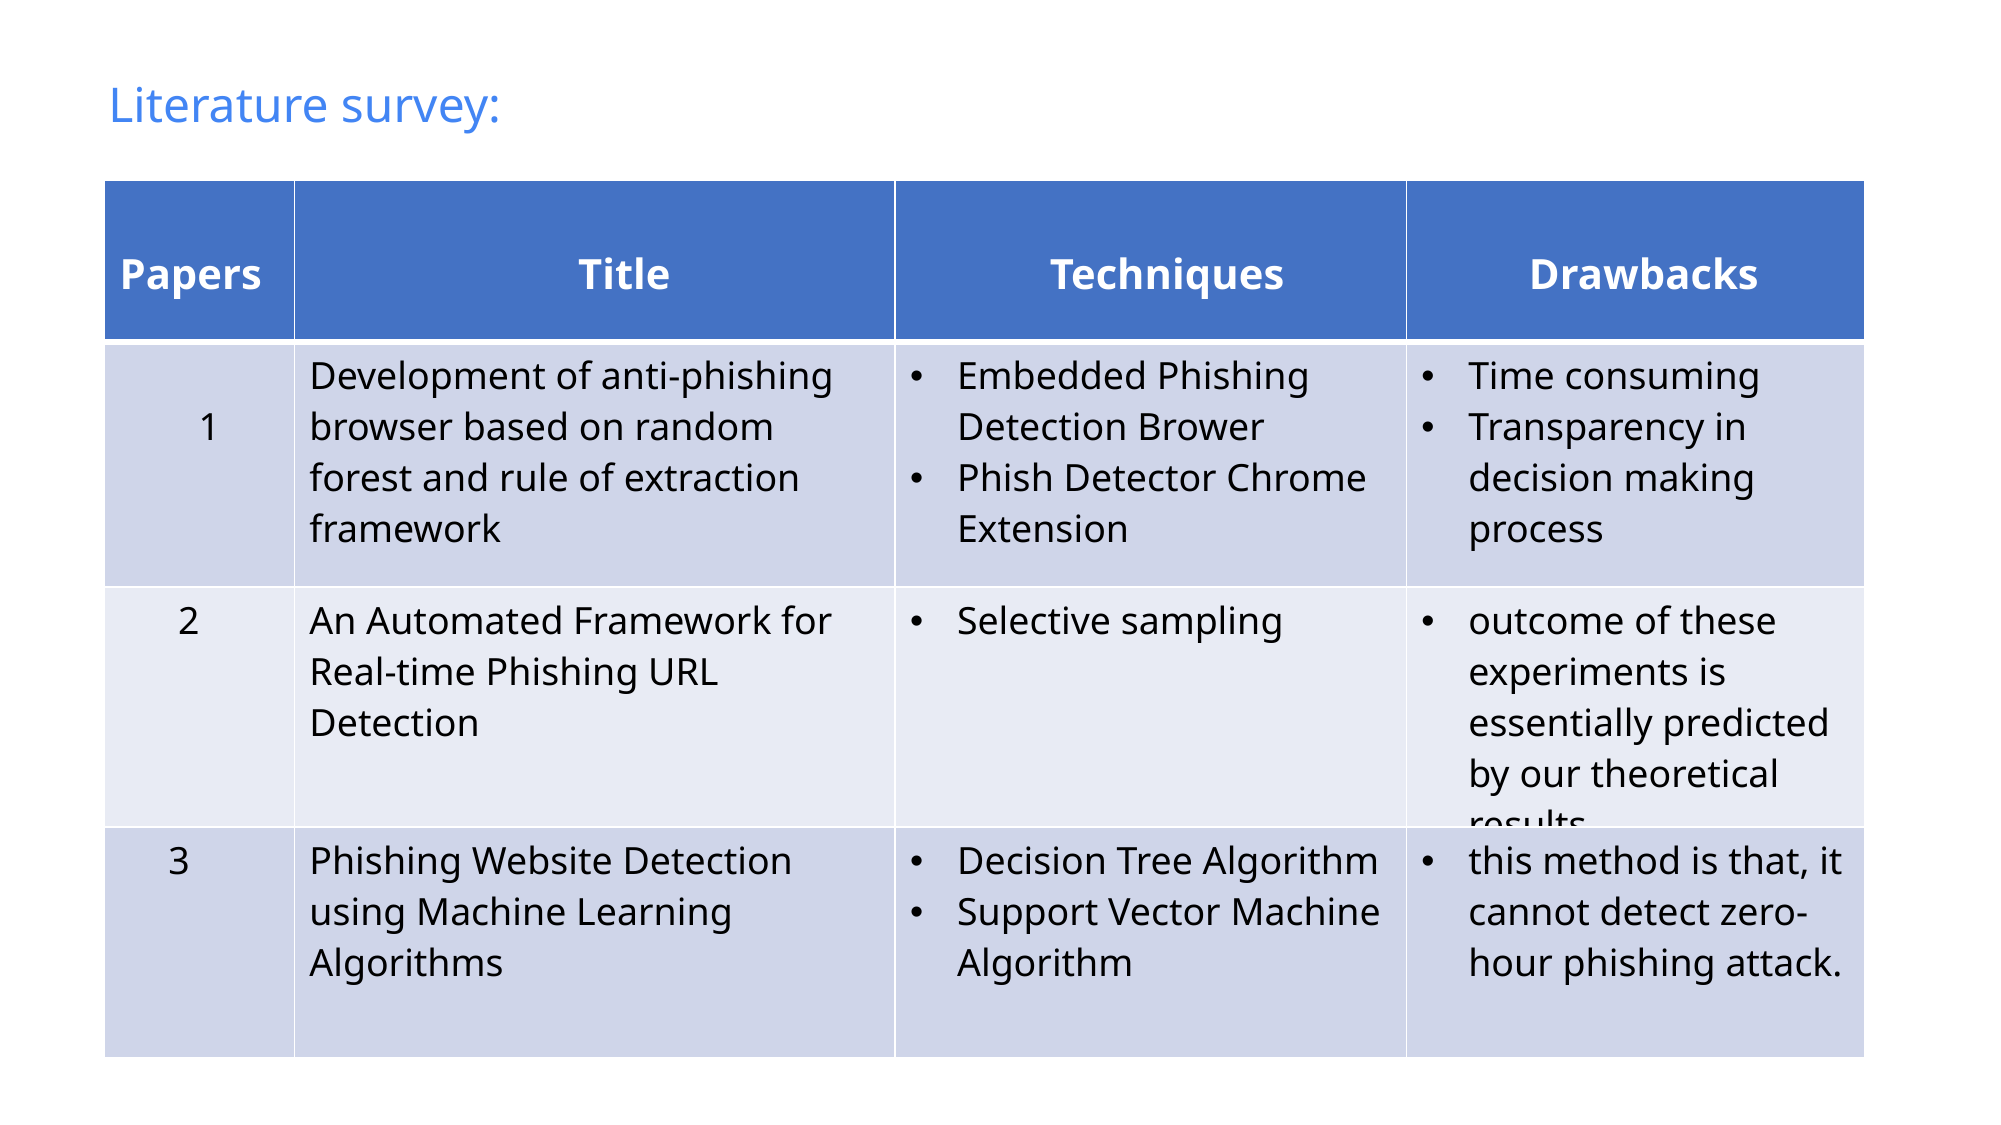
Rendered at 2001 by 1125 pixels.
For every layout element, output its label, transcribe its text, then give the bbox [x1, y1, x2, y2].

text_box Literature survey: [93, 67, 578, 140]
table_cell Embedded Phishing Detection Brower Phish Detector Chrome Extension [896, 345, 1406, 586]
table_cell Time consuming Transparency in decision making process [1407, 345, 1864, 586]
table_cell Decision Tree Algorithm Support Vector Machine Algorithm [896, 828, 1406, 1057]
table_cell Development of anti-phishing browser based on random forest and rule of extraction framework [295, 345, 894, 586]
table_cell 3 [105, 828, 294, 1057]
table_header Title [295, 181, 894, 339]
table_cell 1 [105, 345, 294, 586]
table_cell Phishing Website Detection using Machine Learning Algorithms [295, 828, 894, 1057]
table_header Drawbacks [1407, 181, 1864, 339]
table_header Techniques [896, 181, 1406, 339]
table_cell Selective sampling [896, 588, 1406, 826]
table_cell An Automated Framework for Real-time Phishing URL Detection [295, 588, 894, 826]
table_cell 2 [105, 588, 294, 826]
table_cell outcome of these experiments is essentially predicted by our theoretical results [1407, 588, 1864, 826]
table_cell this method is that, it cannot detect zero-hour phishing attack. [1407, 828, 1864, 1057]
table_header Papers [105, 181, 294, 339]
